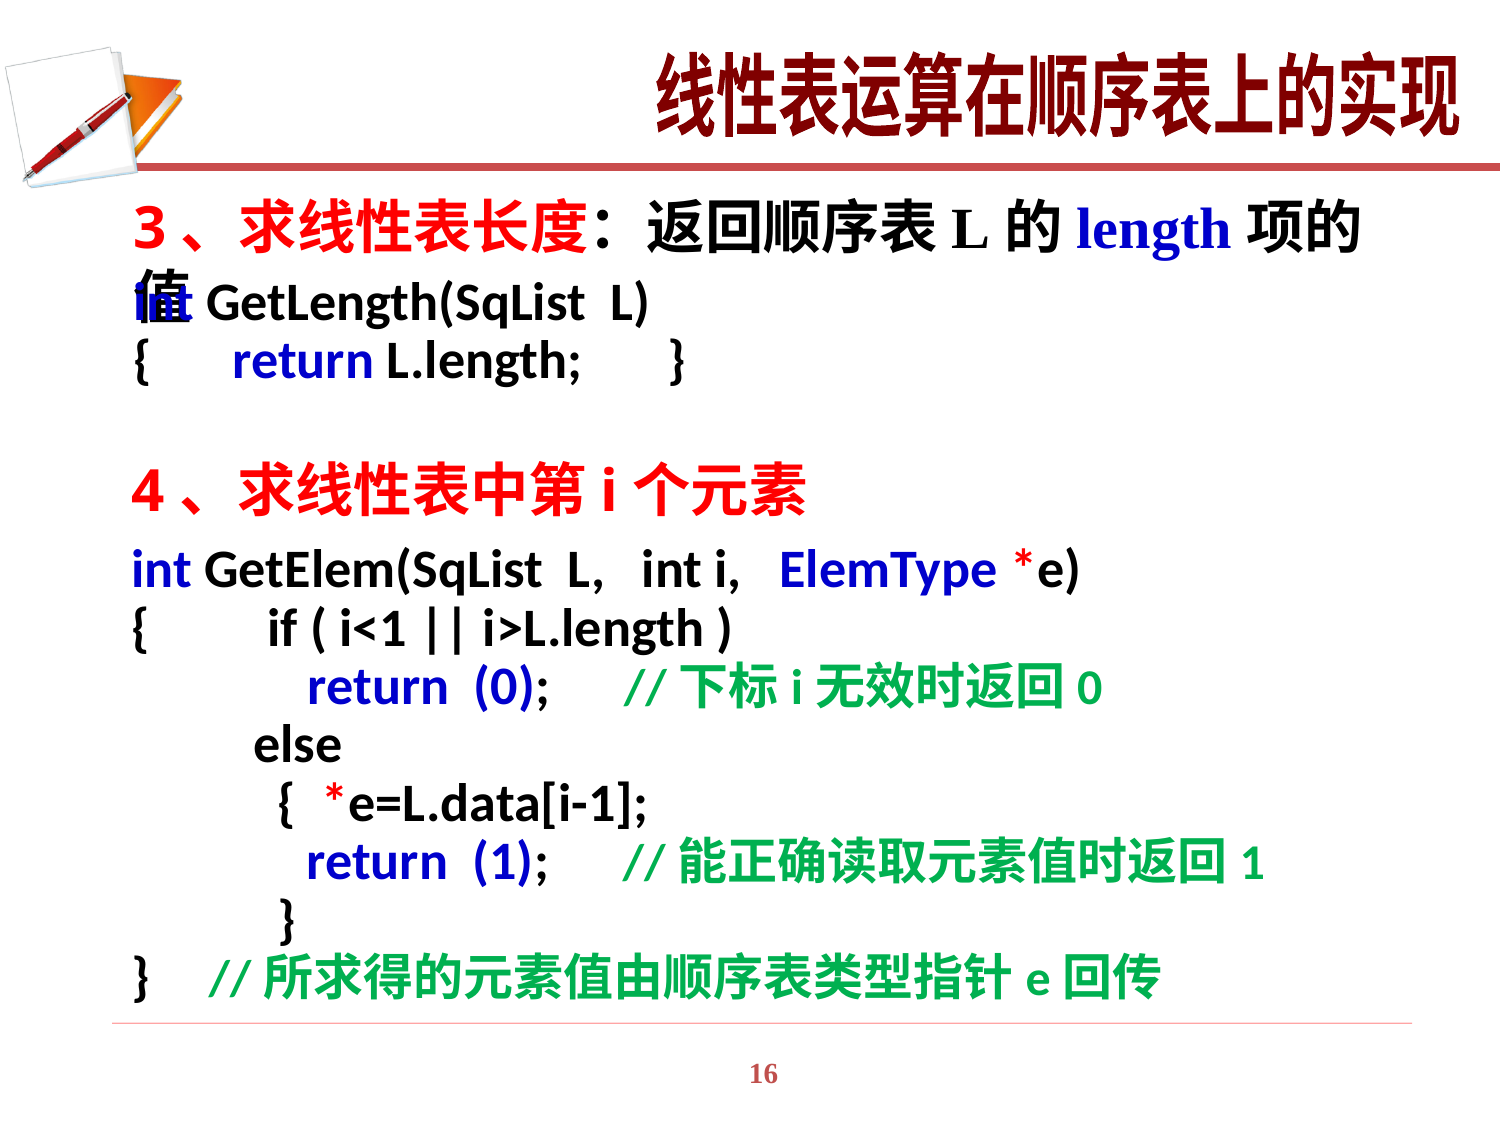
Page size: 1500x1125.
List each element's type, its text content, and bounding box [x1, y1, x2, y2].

text_box 3、求线性表长度：返回顺序表L的length项的值 [118, 182, 1407, 265]
text_box int GetLength(SqList L) { return L.length; } [118, 265, 1407, 397]
text_box 4、求线性表中第i个元素 [117, 445, 1405, 531]
picture [1, 42, 187, 191]
text_box int GetElem(SqList L, int i, ElemType *e) { if ( i<1 || i>L.length ) return (0); //下标i无效时返回0 else { *e=L.data[i-1]; return (1); //能正确读取元素值时返回1 } } //所求得的元素值由顺序表类型指针e回传 [117, 533, 1405, 1015]
